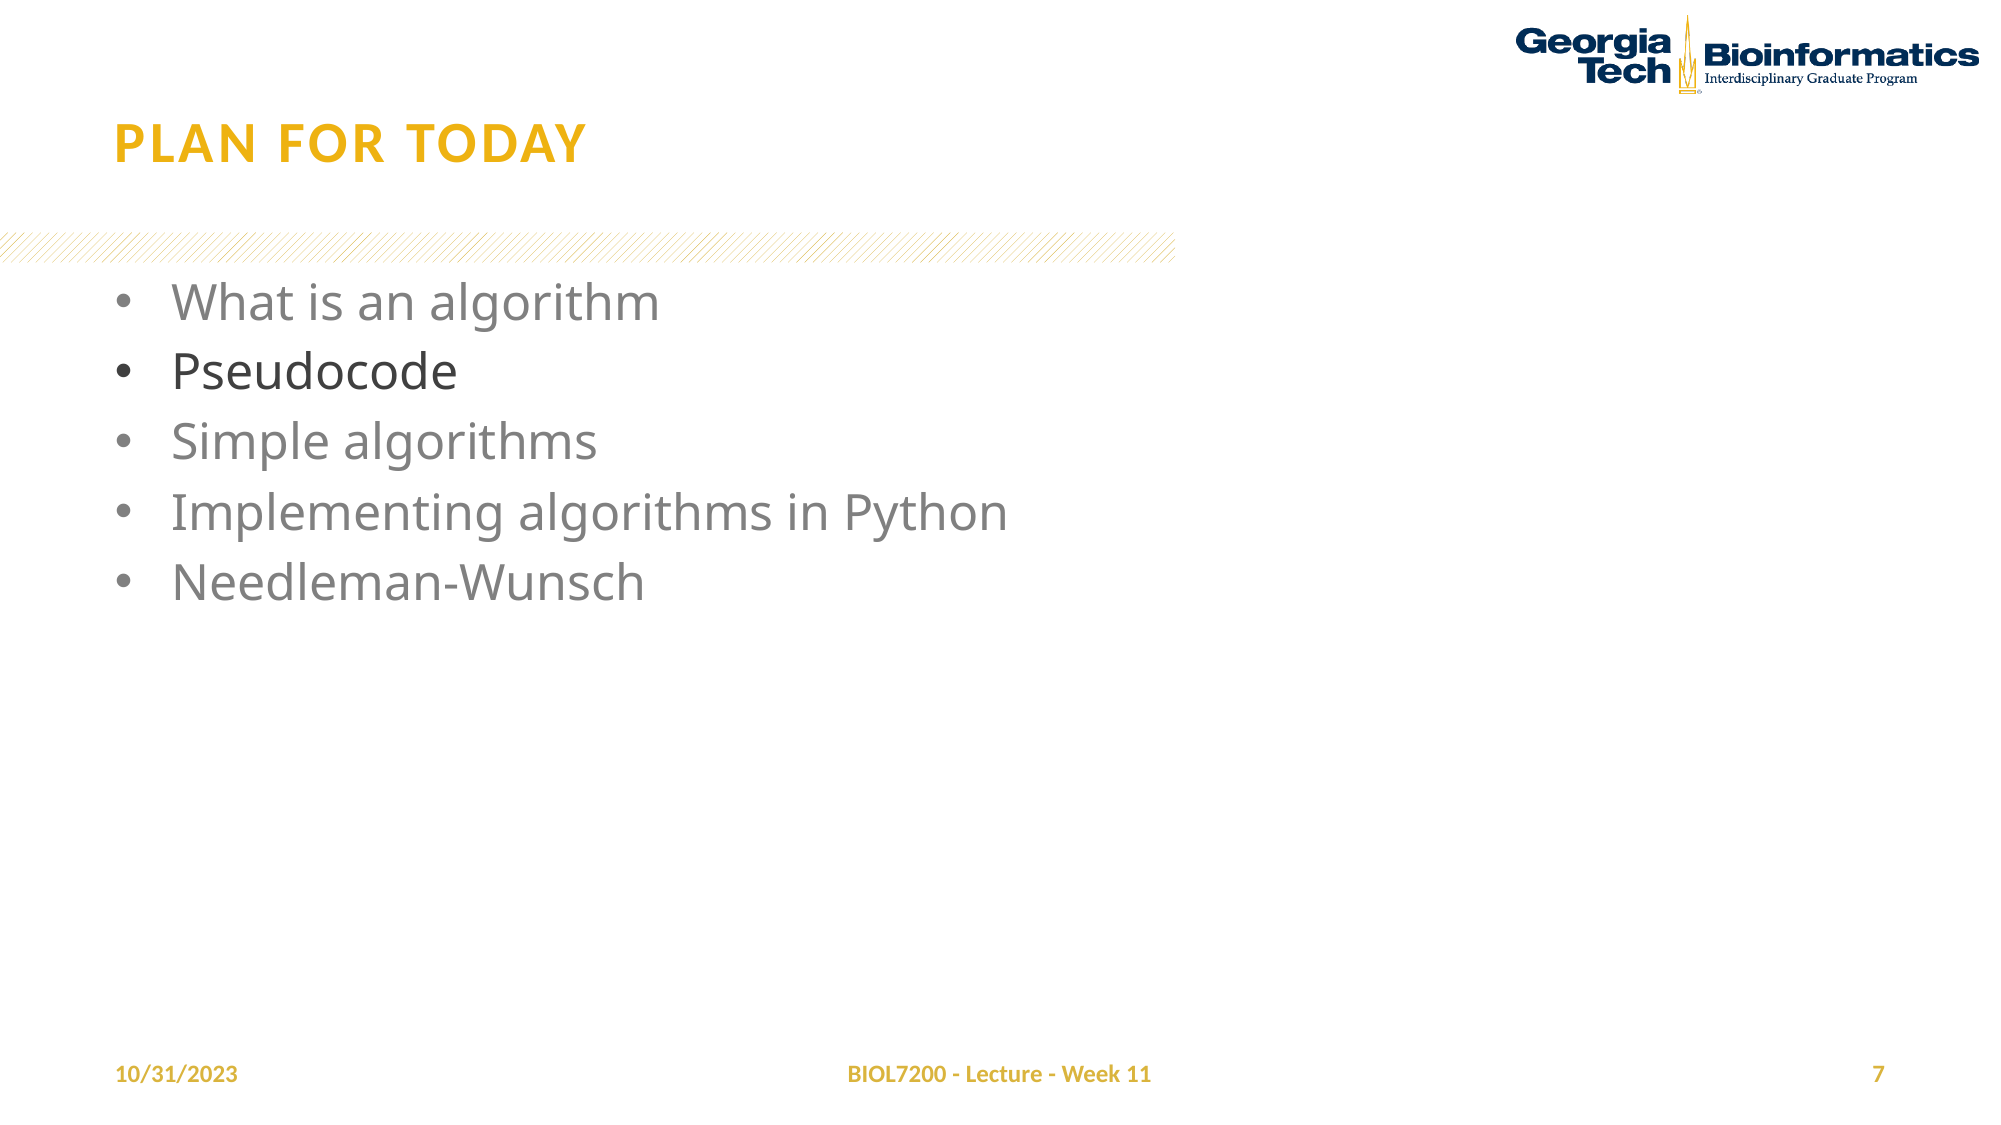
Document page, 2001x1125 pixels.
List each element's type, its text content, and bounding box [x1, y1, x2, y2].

footer BIOL7200 - Lecture - Week 11 [683, 1042, 1317, 1103]
list What is an algorithm Pseudocode Simple algorithms Implementing algorithms in Python Needleman-Wunsch [99, 262, 1900, 1005]
title Plan for today [99, 45, 1900, 233]
picture [1516, 15, 1979, 94]
slide_number 7 [1433, 1042, 1900, 1103]
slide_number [99, 1042, 567, 1103]
